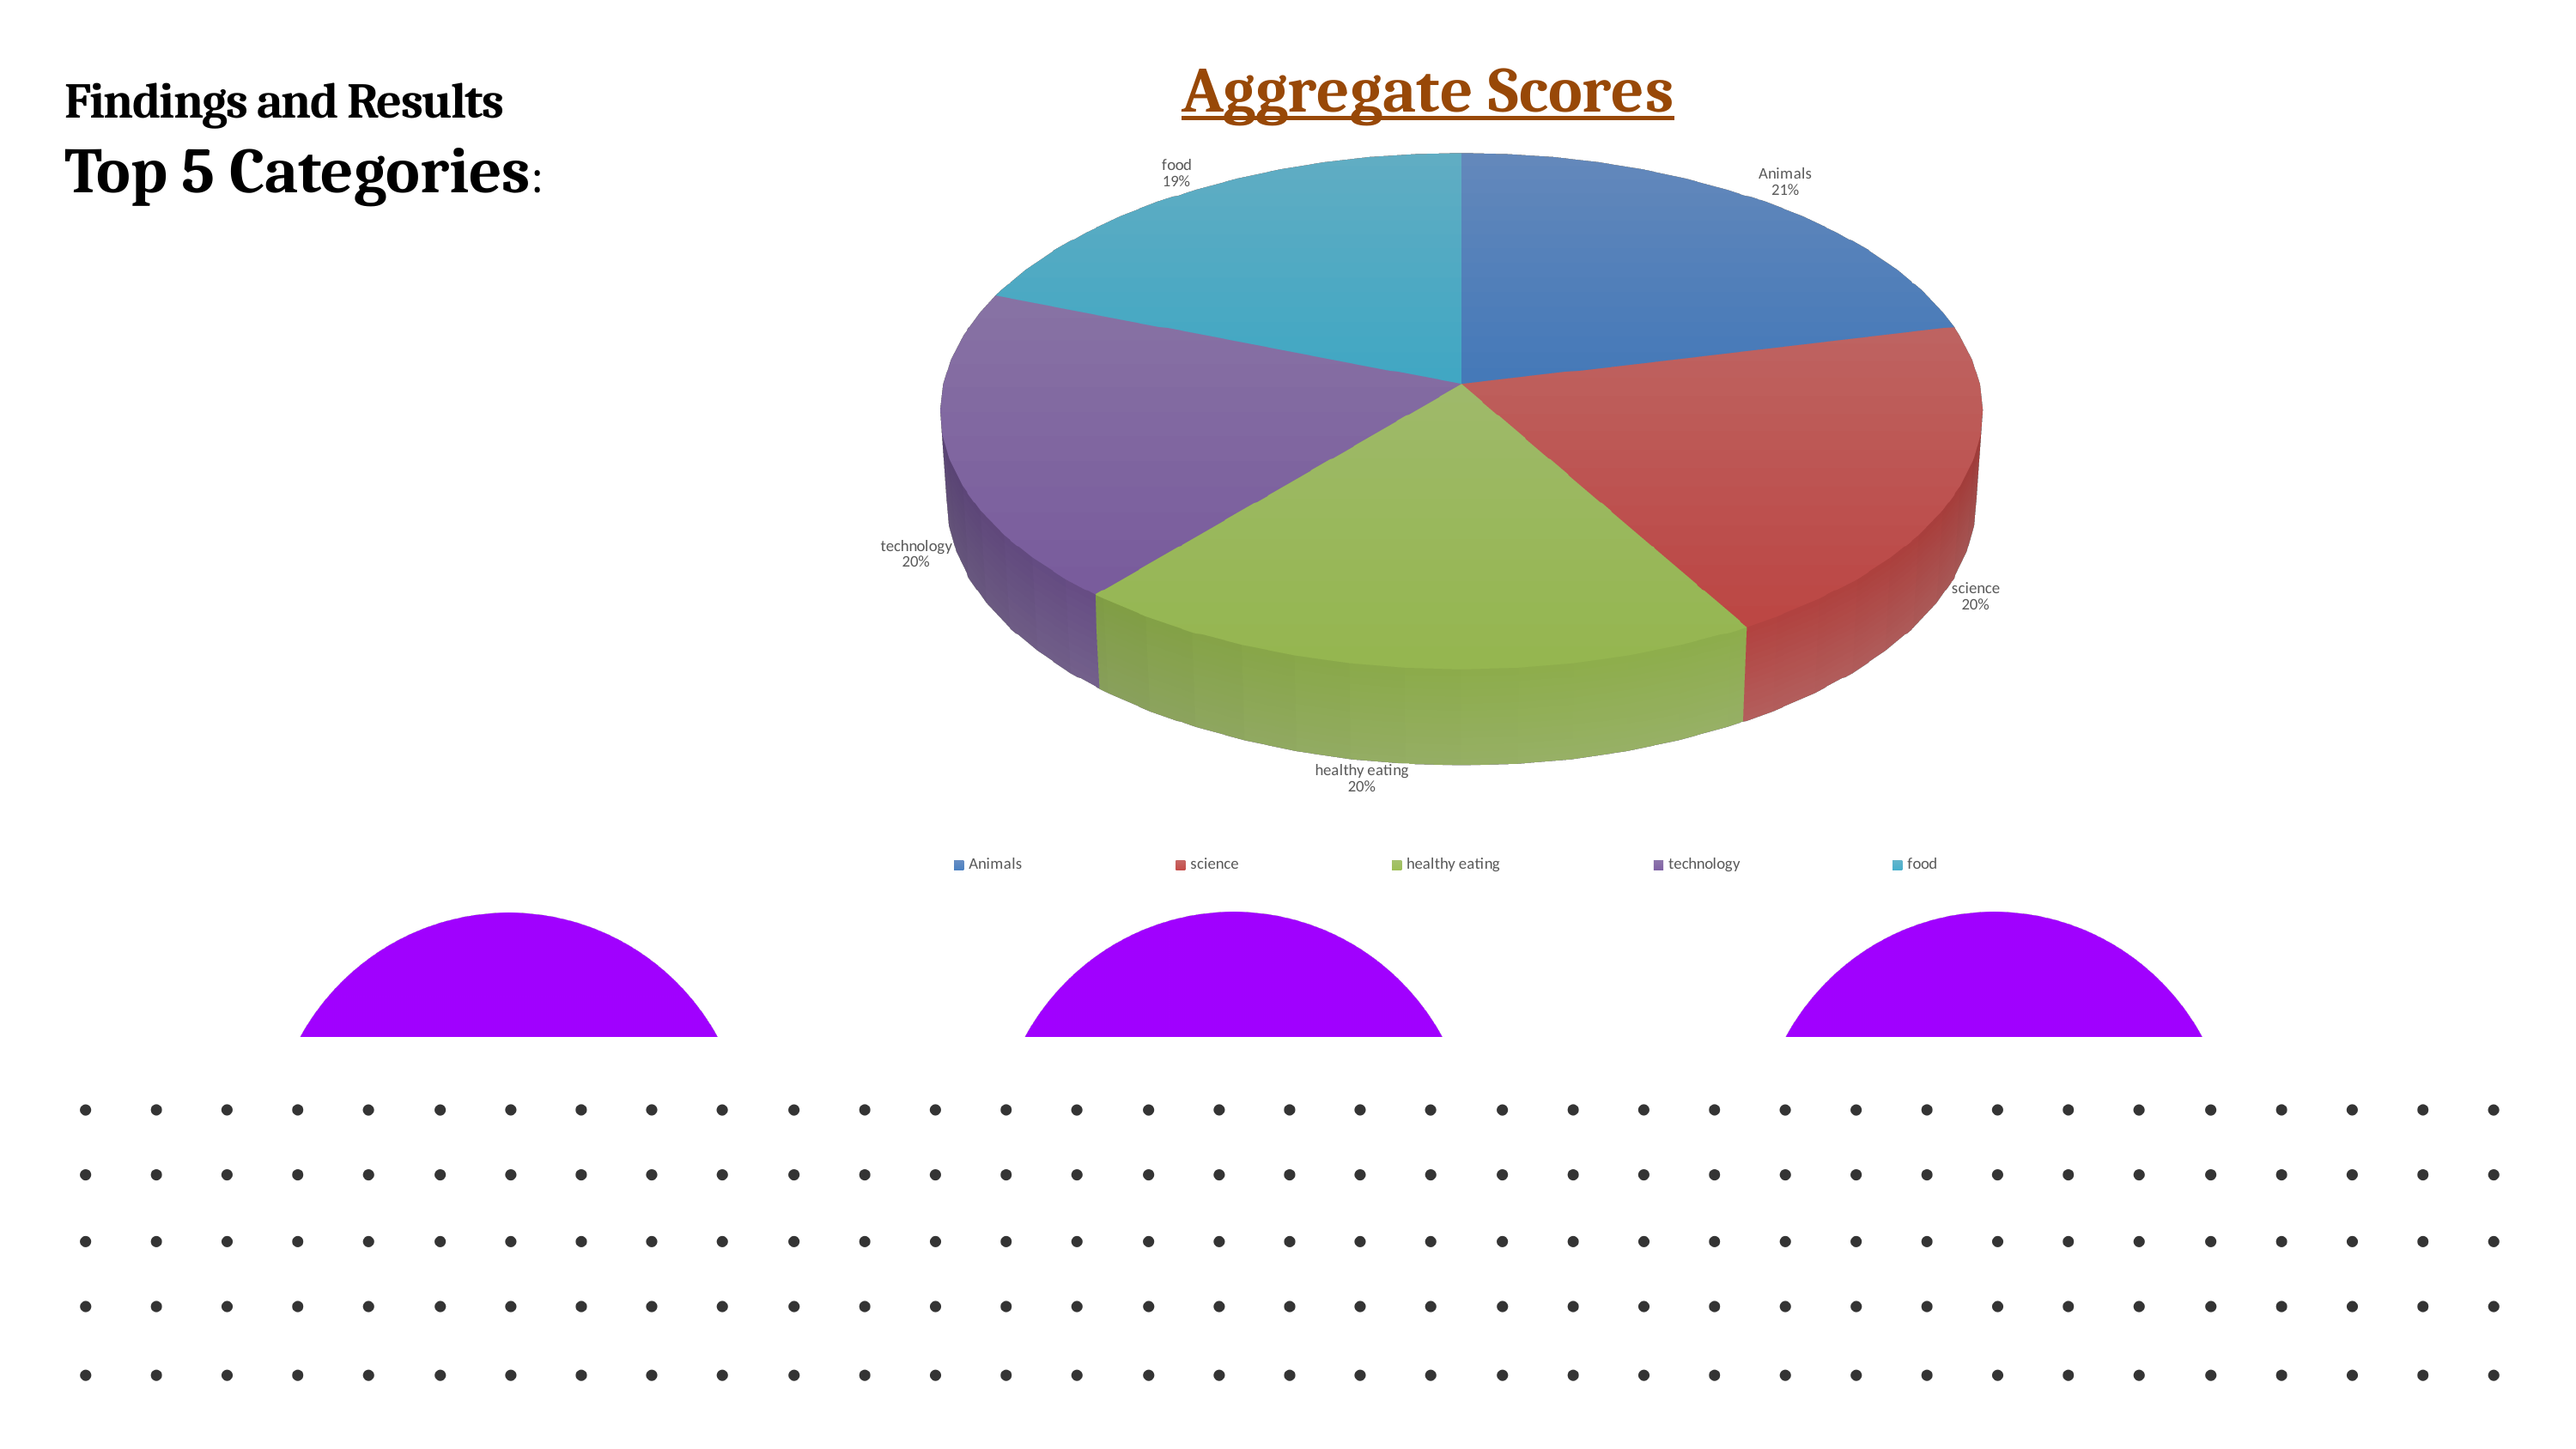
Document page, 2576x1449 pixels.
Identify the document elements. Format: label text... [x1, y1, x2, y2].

text_box Findings and Results Top 5 Categories: [64, 68, 574, 206]
picture [299, 912, 719, 1037]
chart [579, 26, 2362, 913]
picture [1784, 913, 2204, 1037]
picture [1024, 913, 1443, 1037]
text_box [72, 1099, 2504, 1385]
